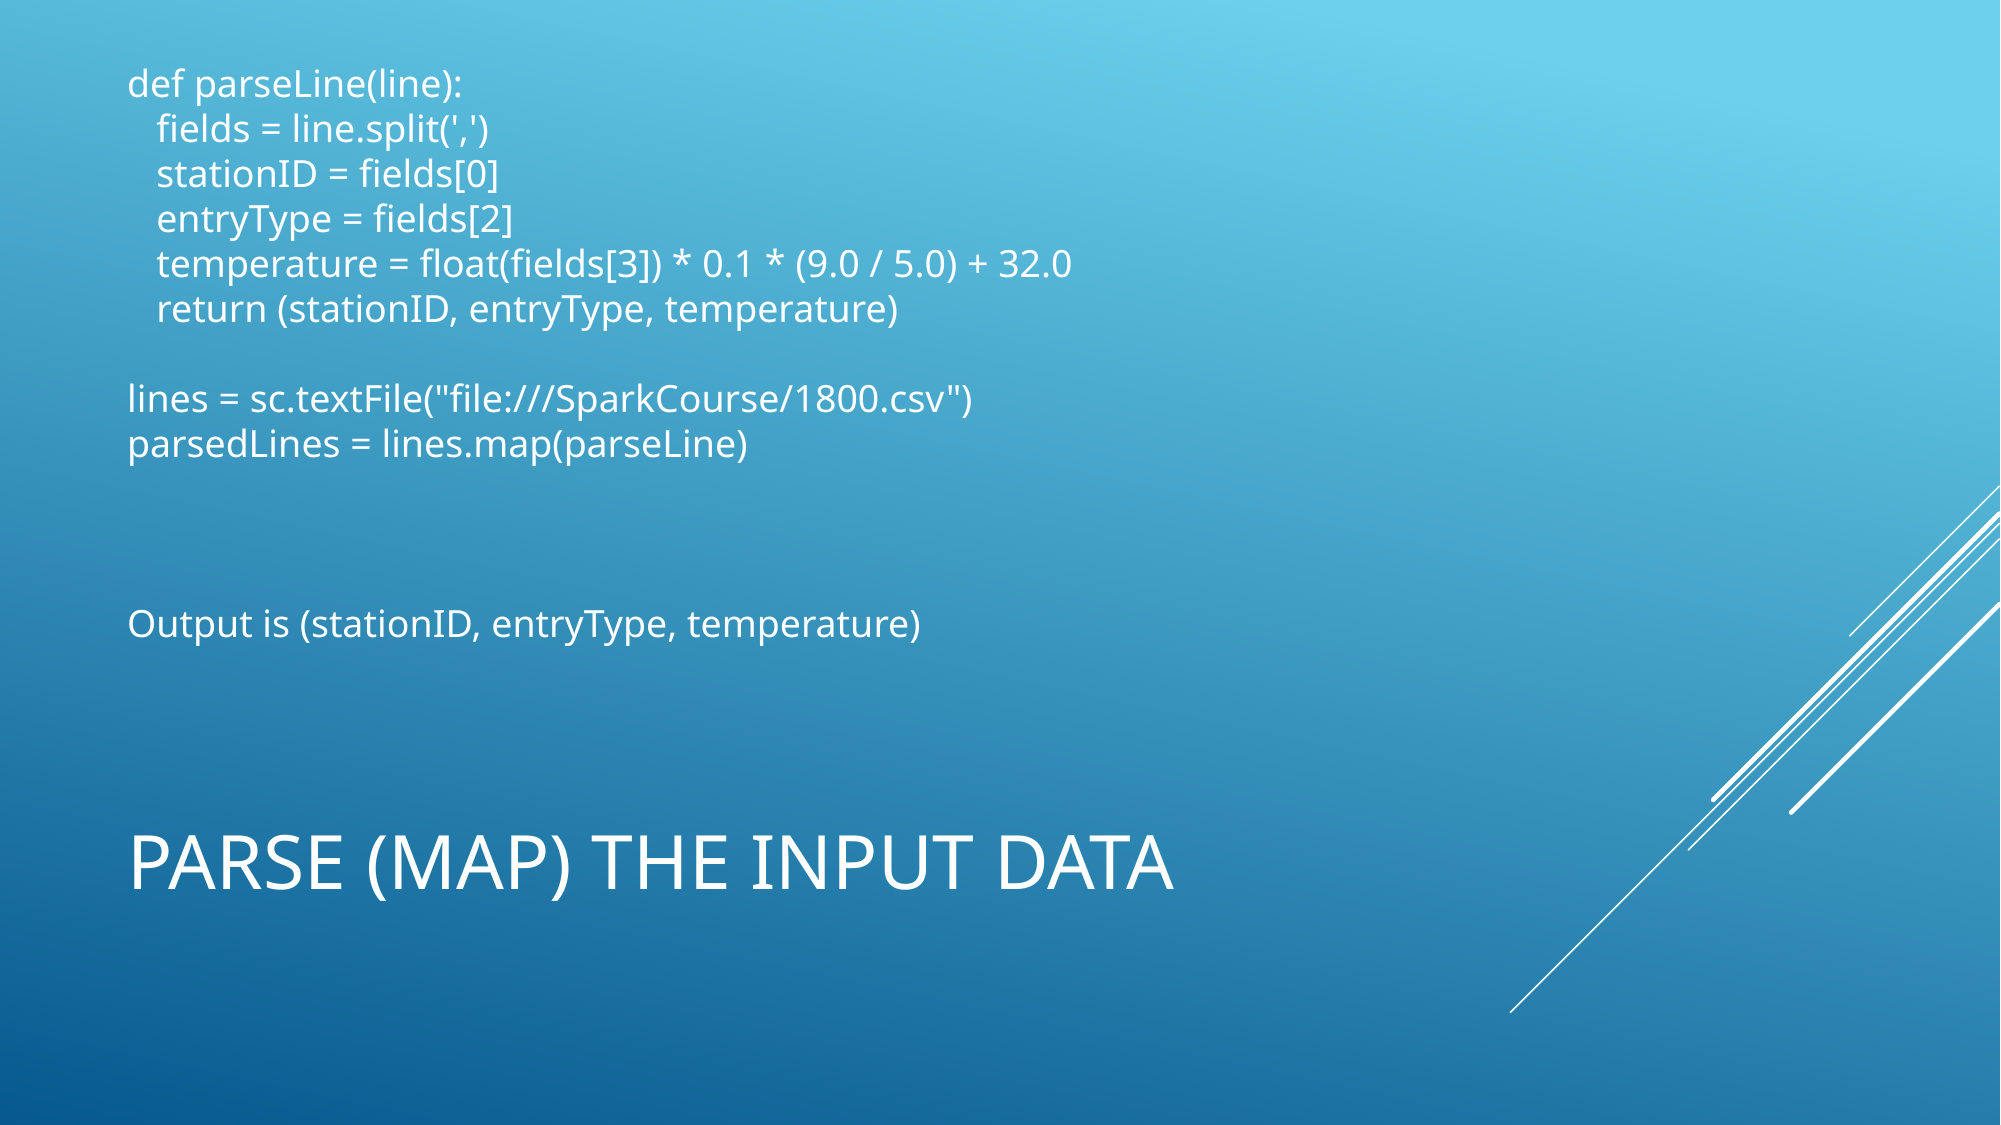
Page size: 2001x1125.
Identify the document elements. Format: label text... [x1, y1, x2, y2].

text_box def parseLine(line): fields = line.split(',') stationID = fields[0] entryType = fields[2] temperature = float(fields[3]) * 0.1 * (9.0 / 5.0) + 32.0 return (stationID, entryType, temperature) lines = sc.textFile("file:///SparkCourse/1800.csv") parsedLines = lines.map(parseLine) Output is (stationID, entryType, temperature) [112, 53, 1740, 653]
title Parse (map) the input data [112, 736, 1513, 984]
